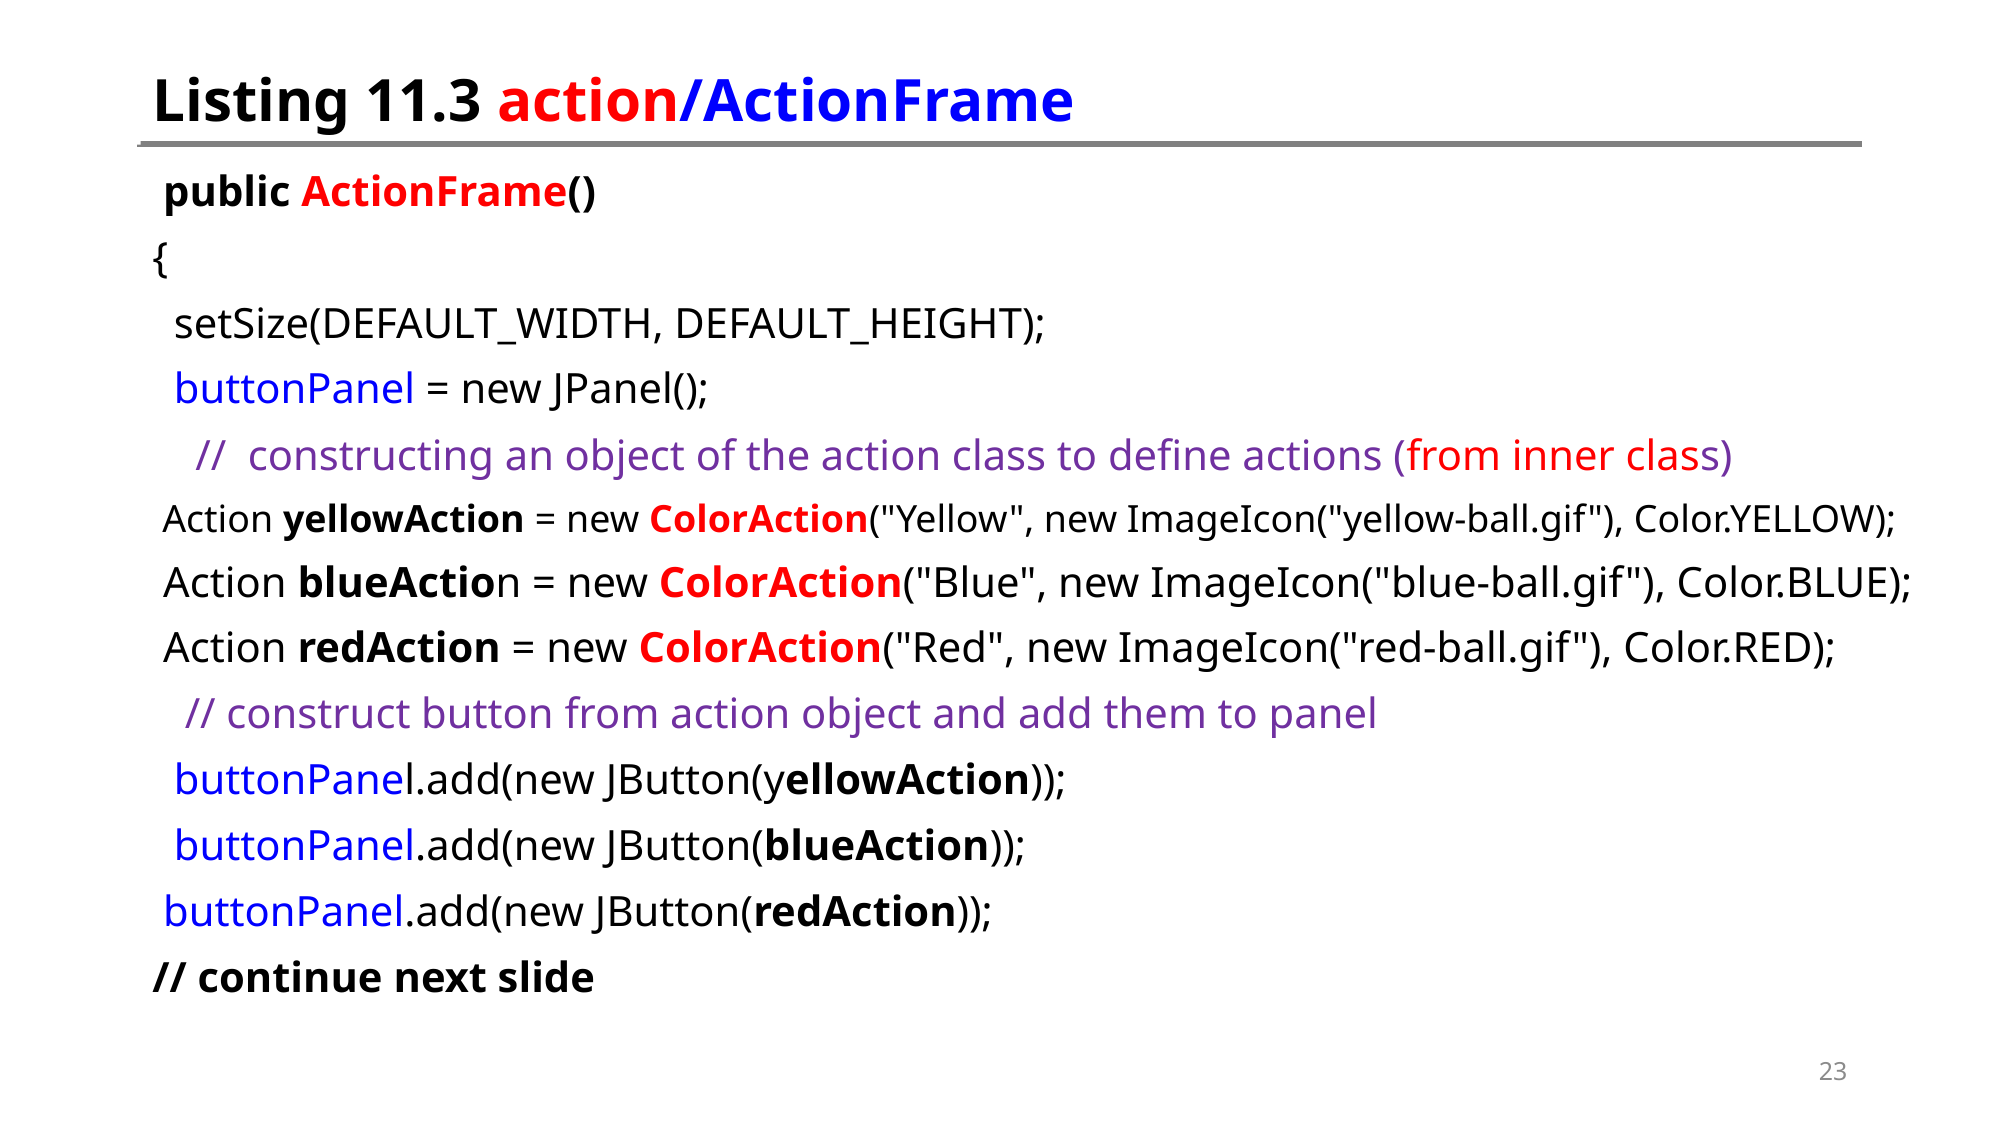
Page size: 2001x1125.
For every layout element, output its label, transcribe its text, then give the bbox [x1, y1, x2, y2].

title Listing 11.3 action/ActionFrame [137, 59, 1863, 145]
list public ActionFrame() { setSize(DEFAULT_WIDTH, DEFAULT_HEIGHT); buttonPanel = new JPanel(); // constructing an object of the action class to define actions (from inner class) Action yellowAction = new ColorAction("Yellow", new ImageIcon("yellow-ball.gif"), Color.YELLOW); Action blueAction = new ColorAction("Blue", new ImageIcon("blue-ball.gif"), Color.BLUE); Action redAction = new ColorAction("Red", new ImageIcon("red-ball.gif"), Color.RED); // construct button from action object and add them to panel buttonPanel.add(new JButton(yellowAction)); buttonPanel.add(new JButton(blueAction)); buttonPanel.add(new JButton(redAction)); // continue next slide [137, 162, 1952, 1043]
slide_number 23 [1412, 1042, 1863, 1103]
